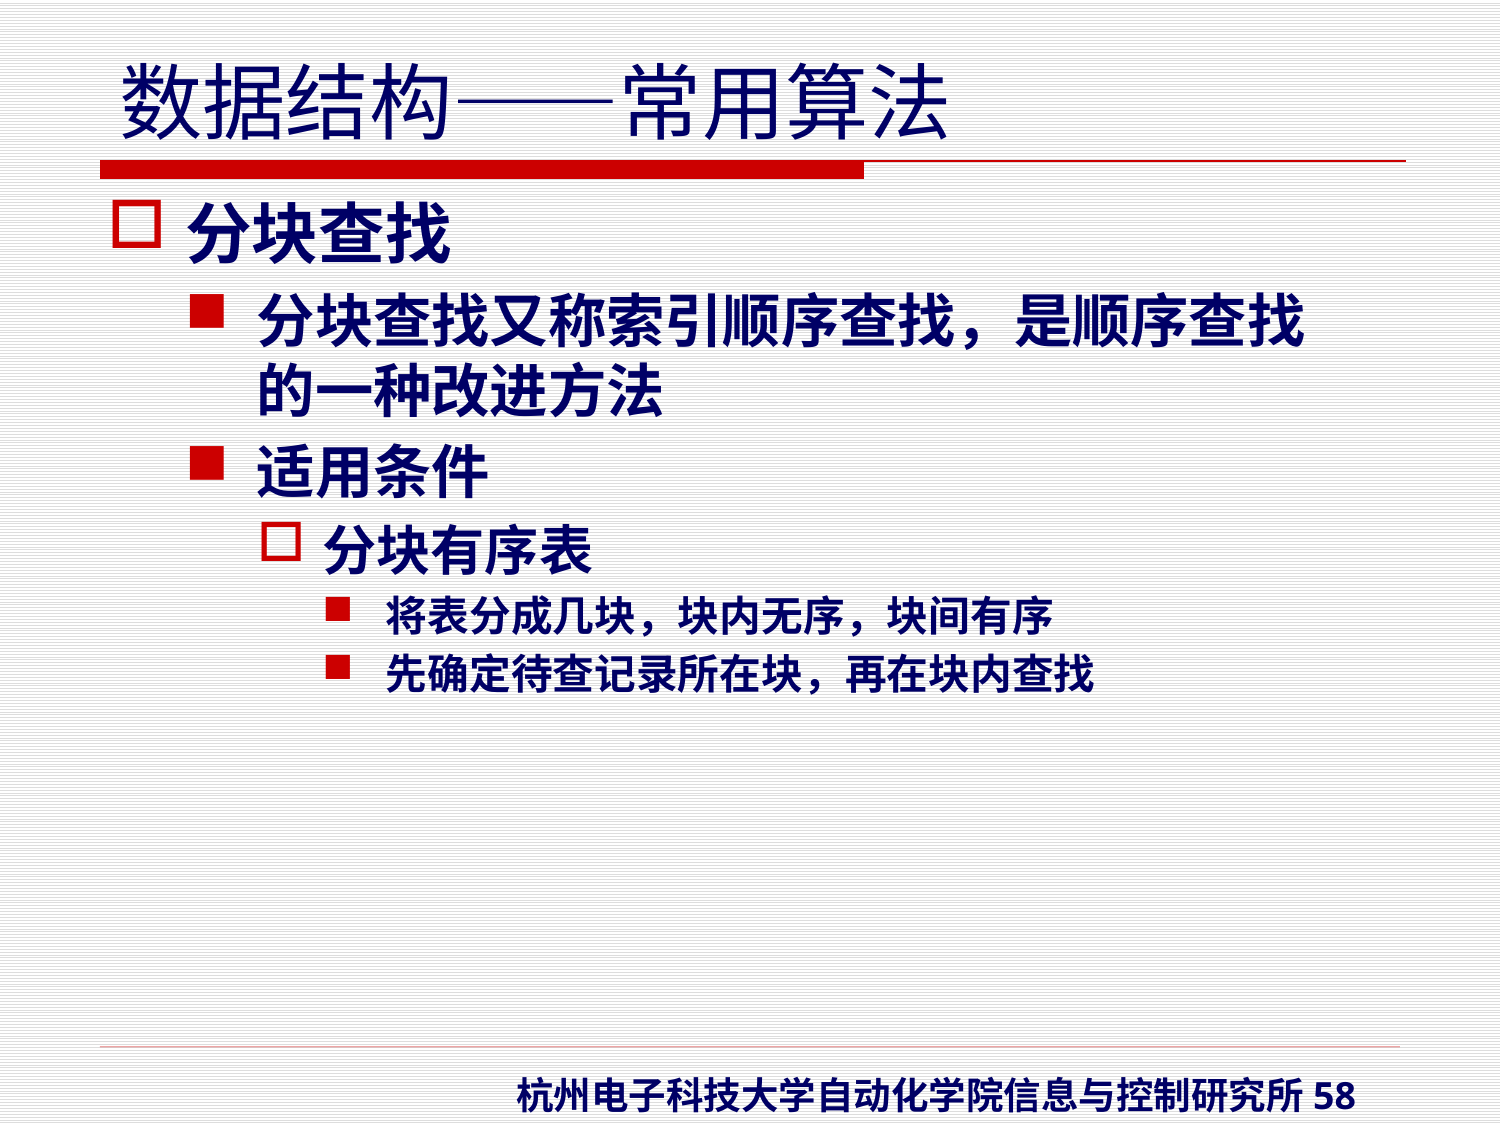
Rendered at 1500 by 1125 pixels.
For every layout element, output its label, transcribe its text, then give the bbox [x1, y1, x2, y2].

list 分块查找 分块查找又称索引顺序查找，是顺序查找的一种改进方法 适用条件 分块有序表 将表分成几块，块内无序，块间有序 先确定待查记录所在块，再在块内查找 [92, 184, 1376, 1035]
